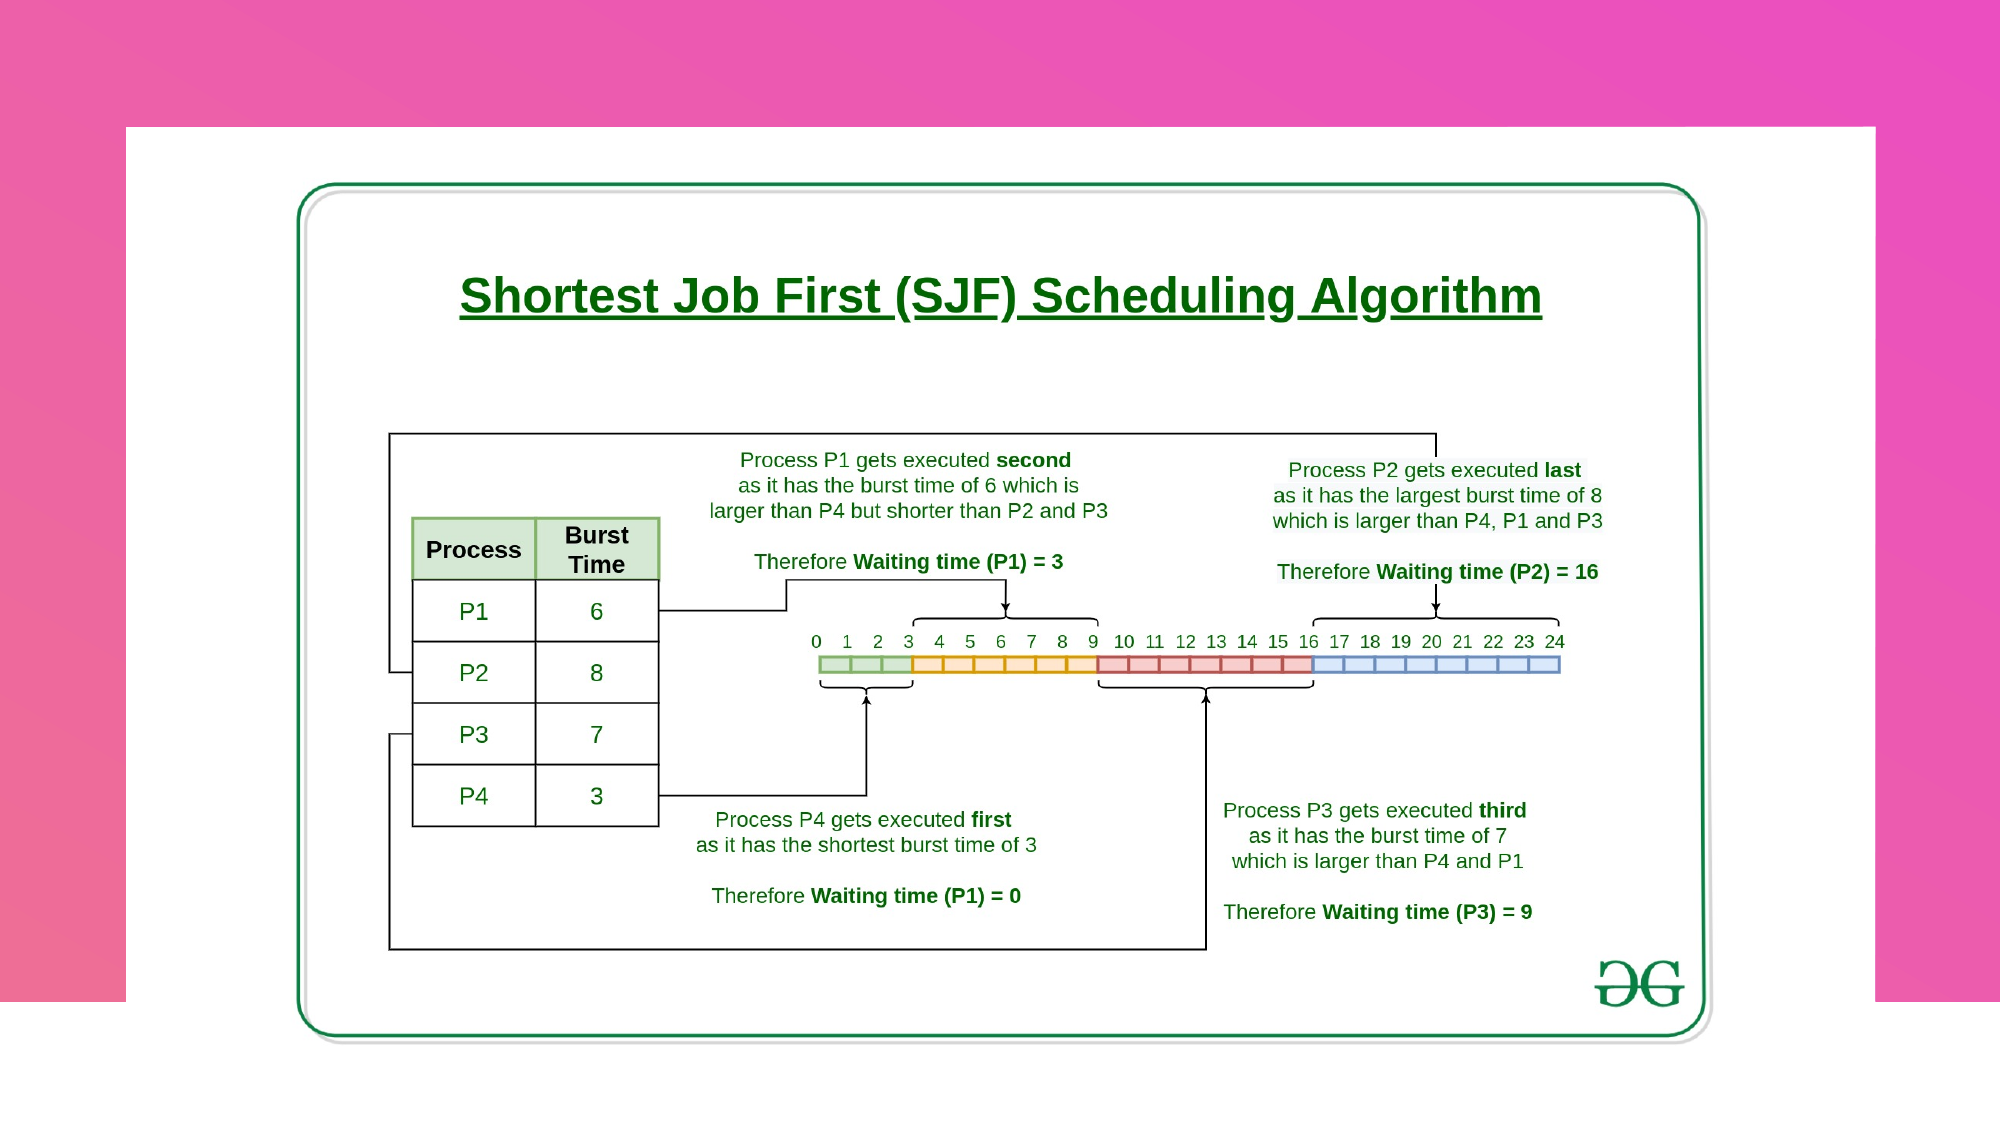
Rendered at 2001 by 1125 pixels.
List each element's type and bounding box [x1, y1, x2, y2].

list [278, 165, 1724, 1055]
